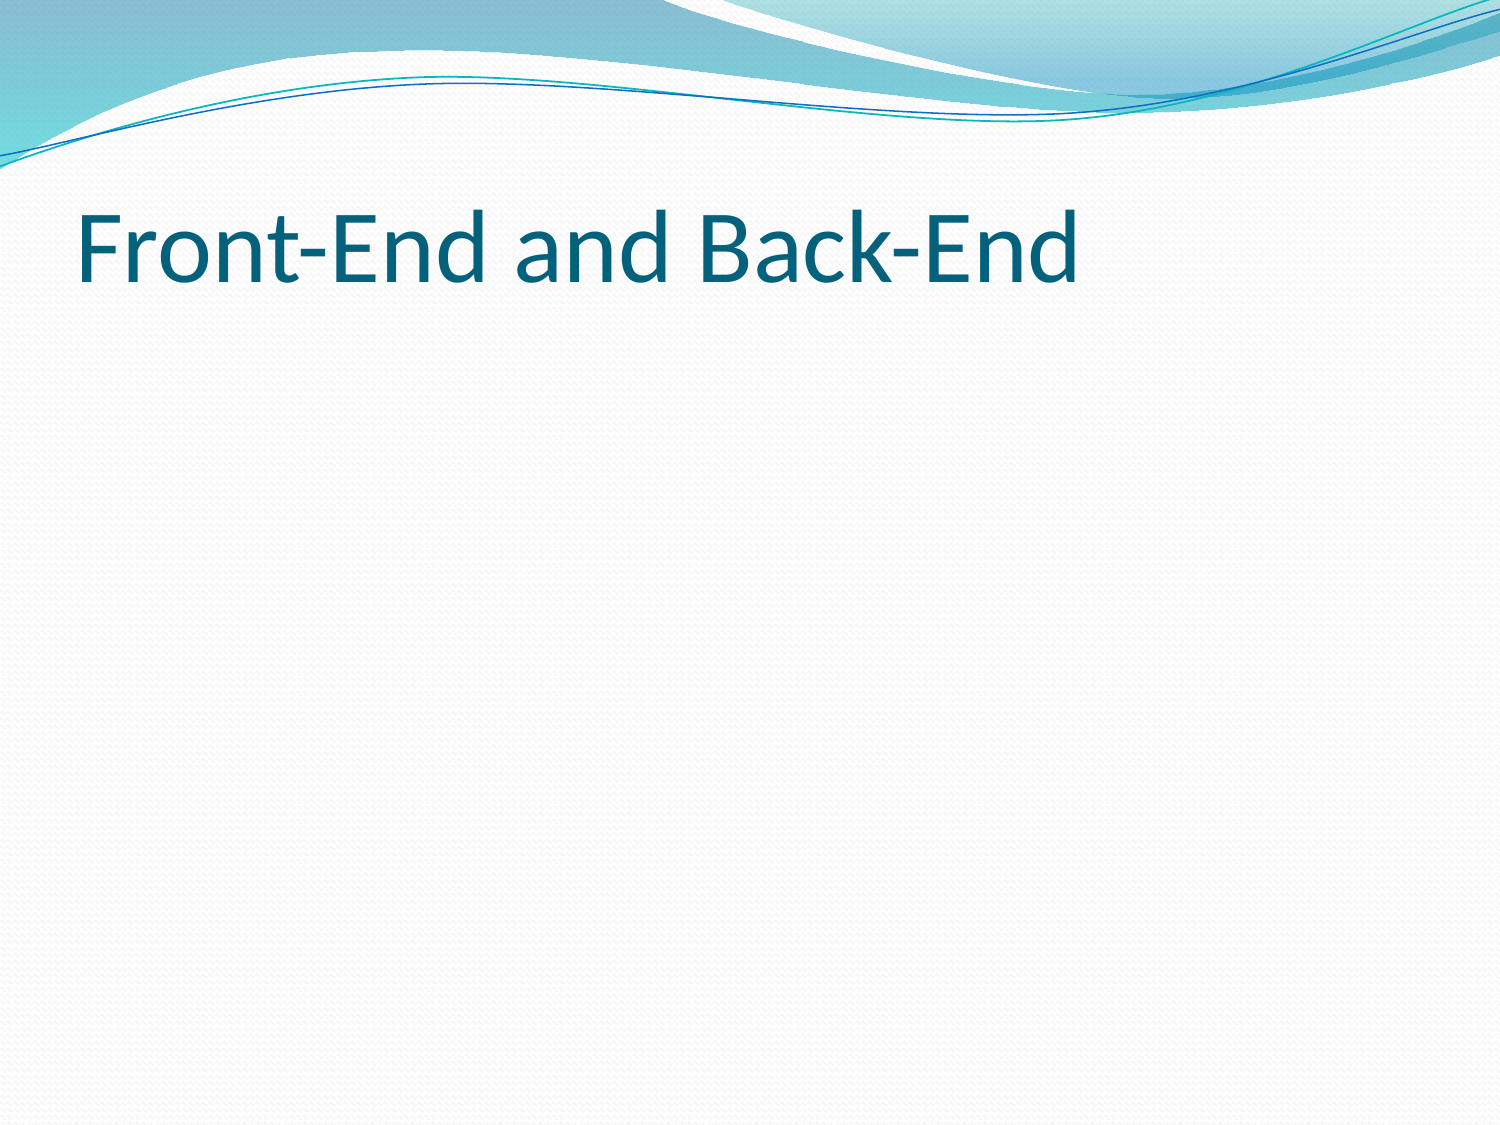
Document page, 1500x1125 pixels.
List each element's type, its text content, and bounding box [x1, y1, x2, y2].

title Front-End and Back-End [75, 115, 1425, 303]
